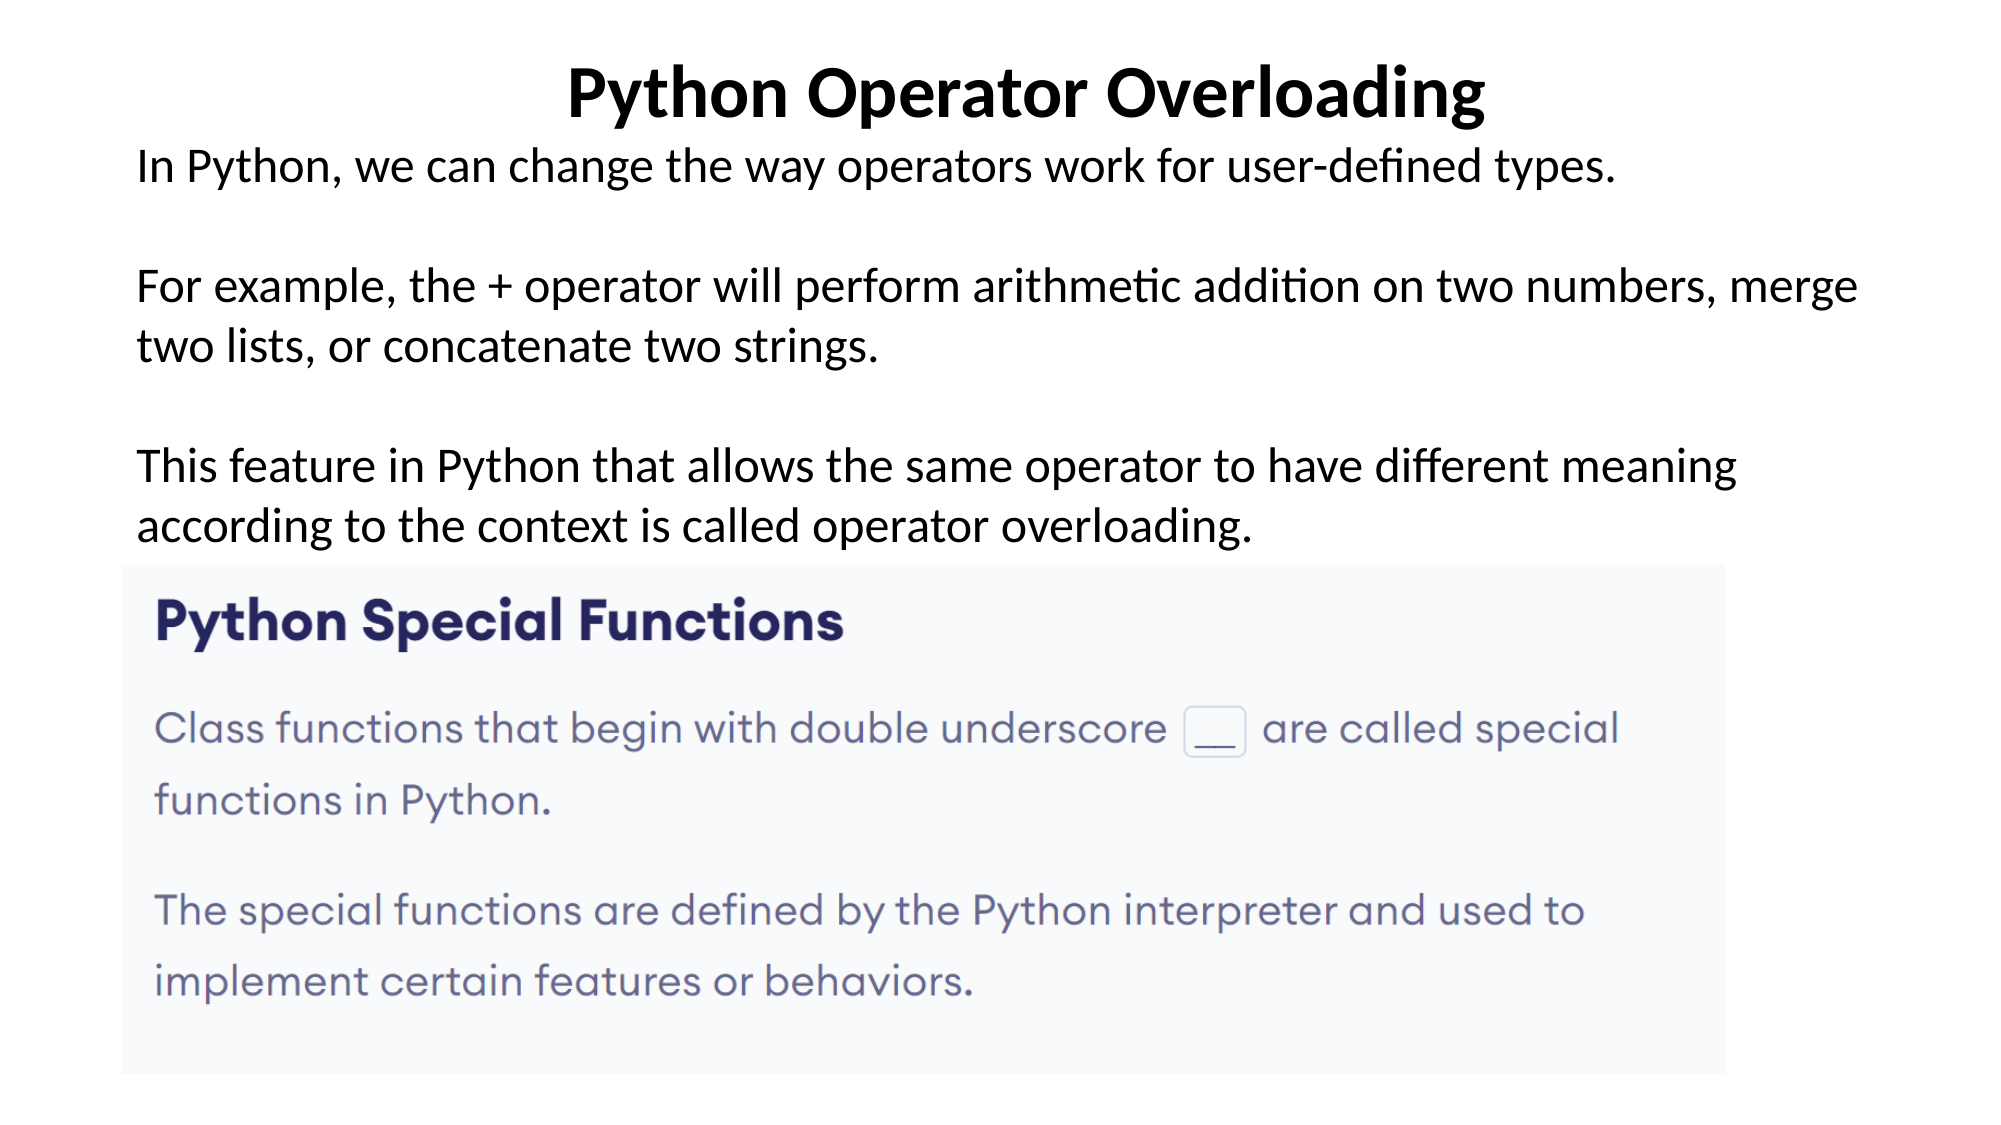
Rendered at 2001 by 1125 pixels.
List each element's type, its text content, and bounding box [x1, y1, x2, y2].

picture [121, 565, 1725, 1074]
text_box Python Operator Overloading In Python, we can change the way operators work for user-defined types. For example, the + operator will perform arithmetic addition on two numbers, merge two lists, or concatenate two strings. This feature in Python that allows the same operator to have different meaning according to the context is called operator overloading. [121, 35, 1933, 560]
